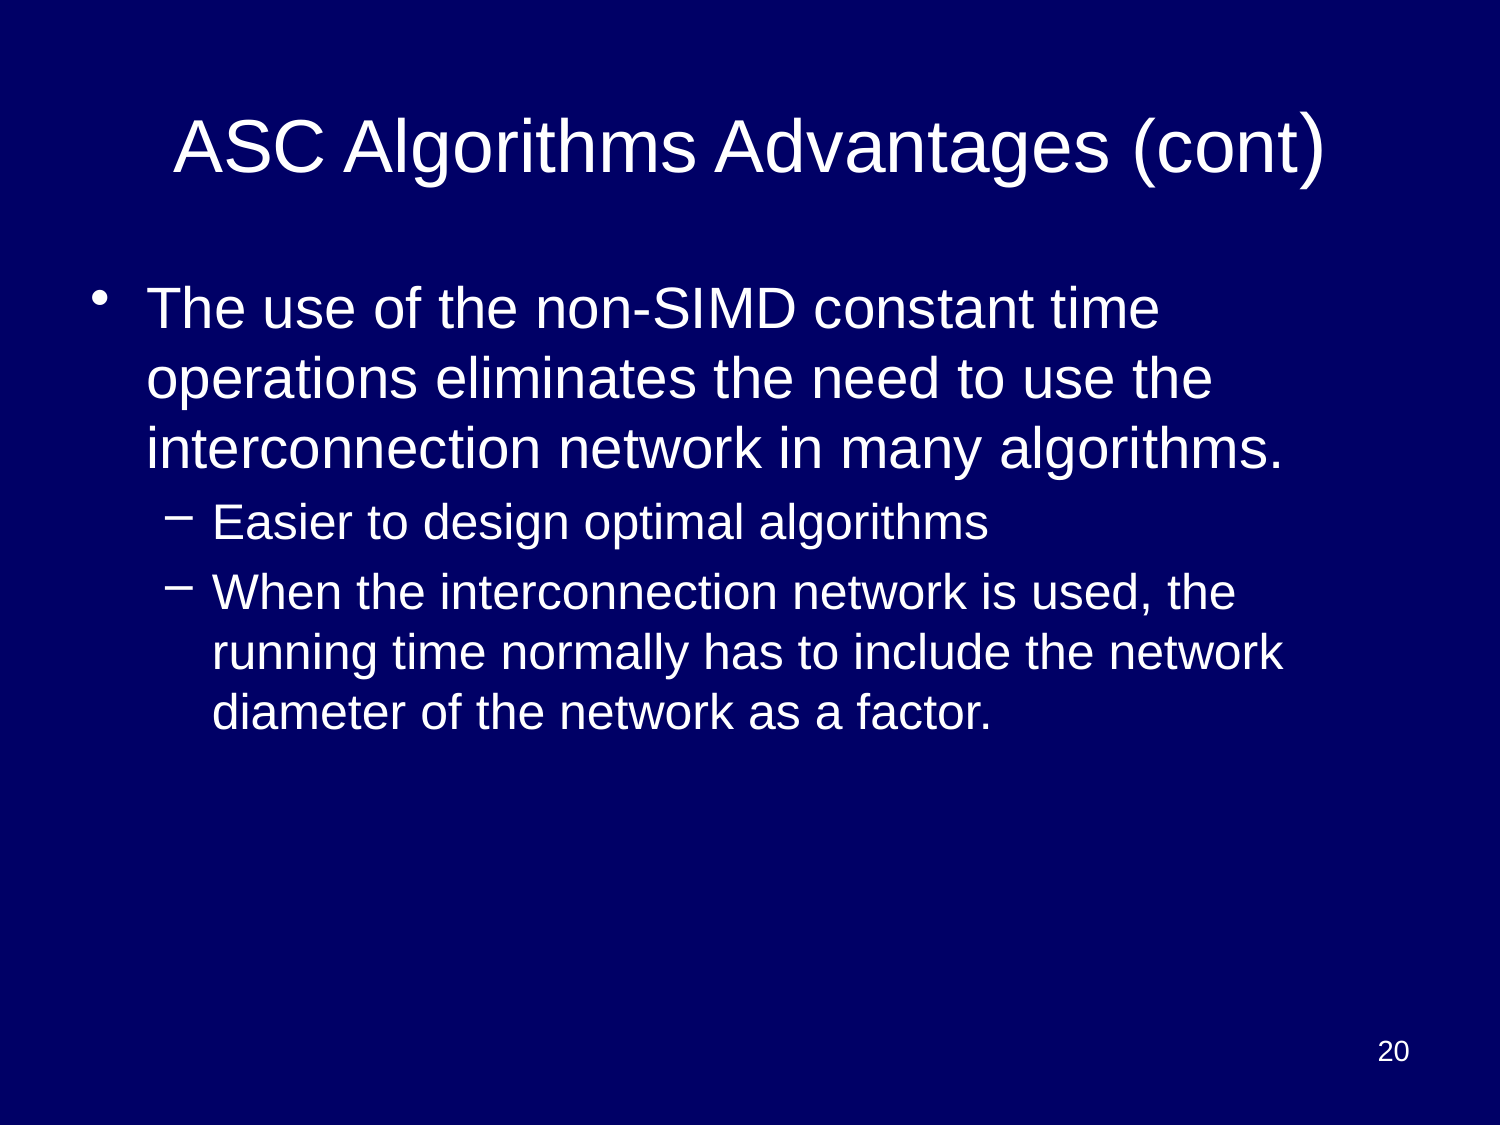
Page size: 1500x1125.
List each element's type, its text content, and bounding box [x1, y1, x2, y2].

list The use of the non-SIMD constant time operations eliminates the need to use the interconnection network in many algorithms. Easier to design optimal algorithms When the interconnection network is used, the running time normally has to include the network diameter of the network as a factor. [74, 262, 1426, 1006]
title ASC Algorithms Advantages (cont) [74, 44, 1426, 233]
slide_number 20 [1074, 1024, 1425, 1103]
